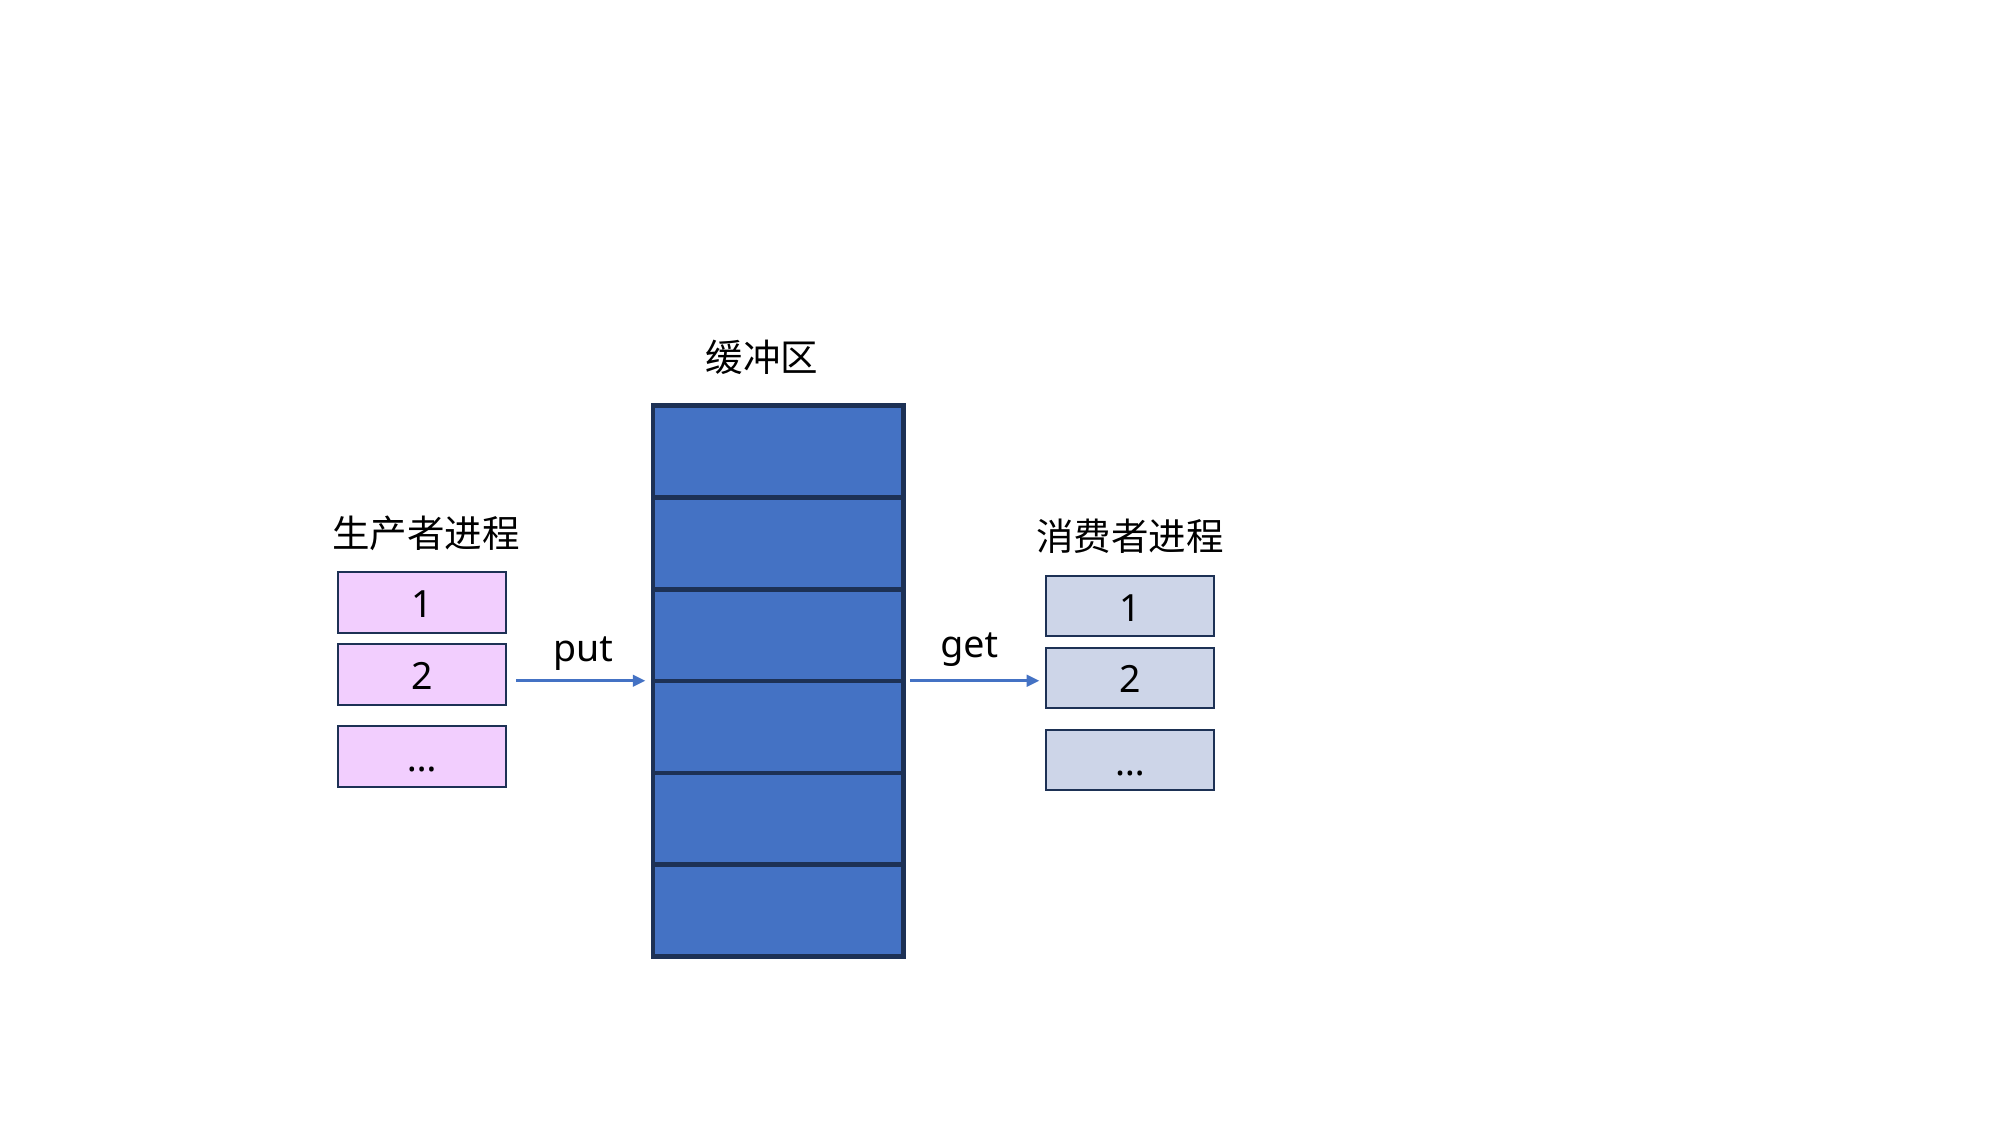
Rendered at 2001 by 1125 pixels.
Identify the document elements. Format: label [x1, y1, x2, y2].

text_box [316, 326, 1240, 957]
